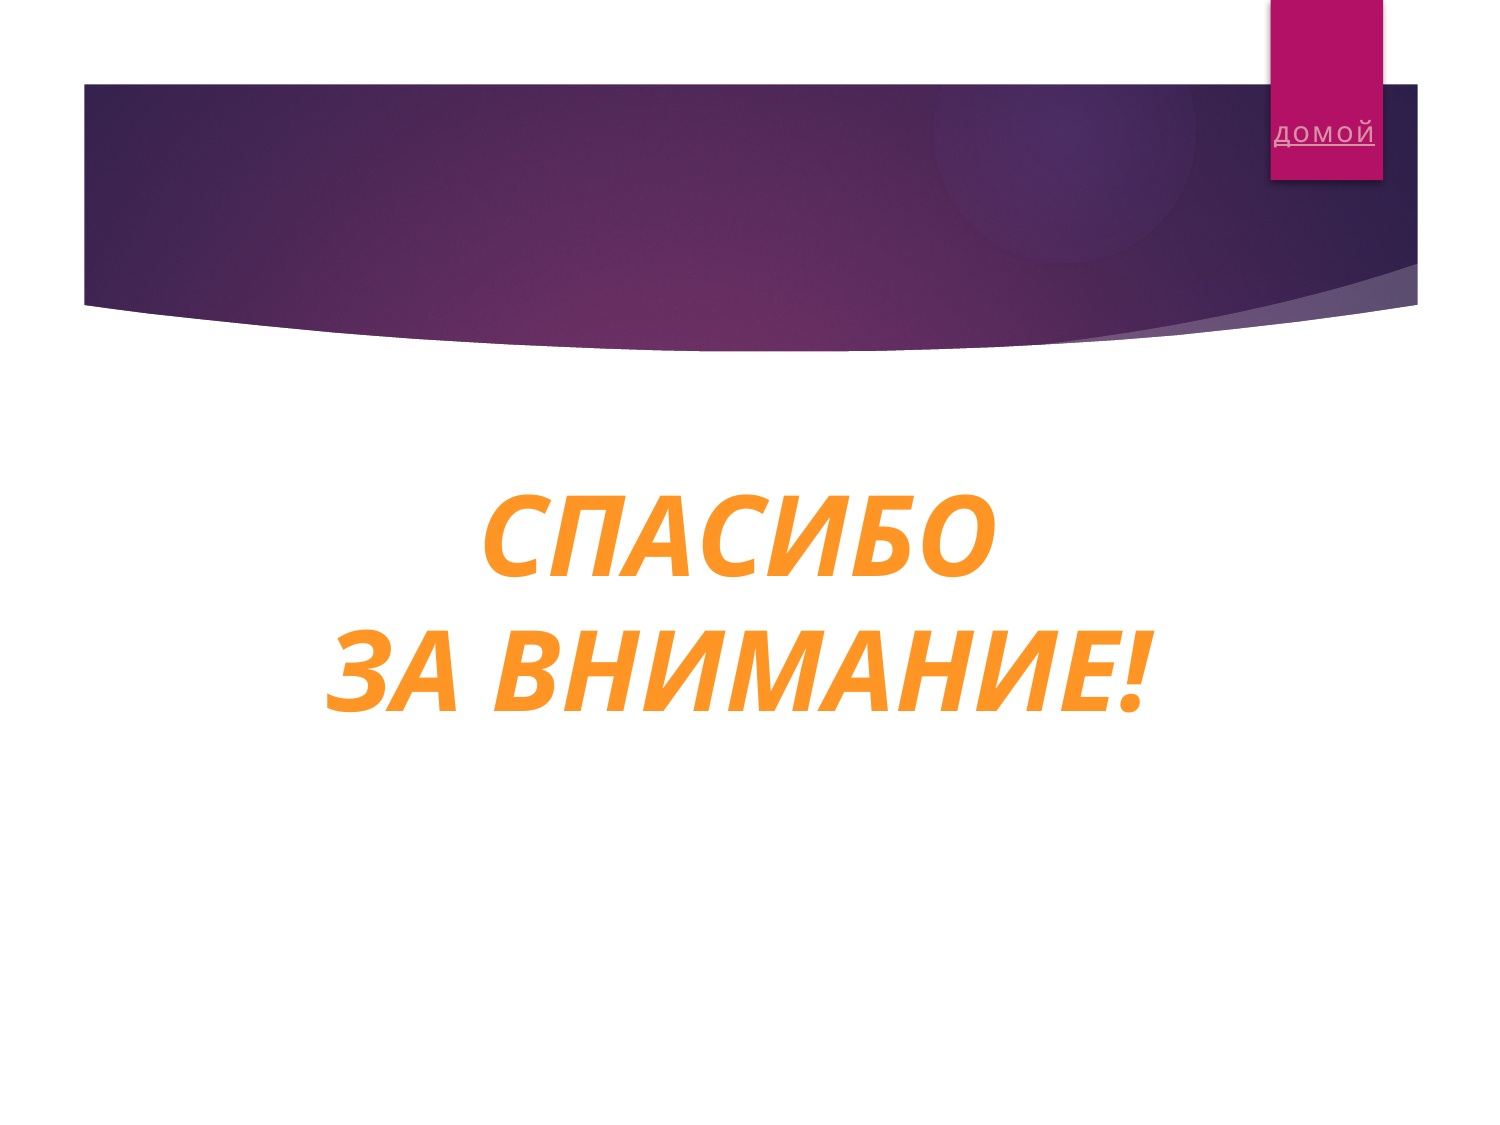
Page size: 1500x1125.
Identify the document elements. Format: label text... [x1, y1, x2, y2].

text_box домой [1258, 105, 1390, 160]
text_box Спасибо За внимание! [310, 456, 1168, 741]
